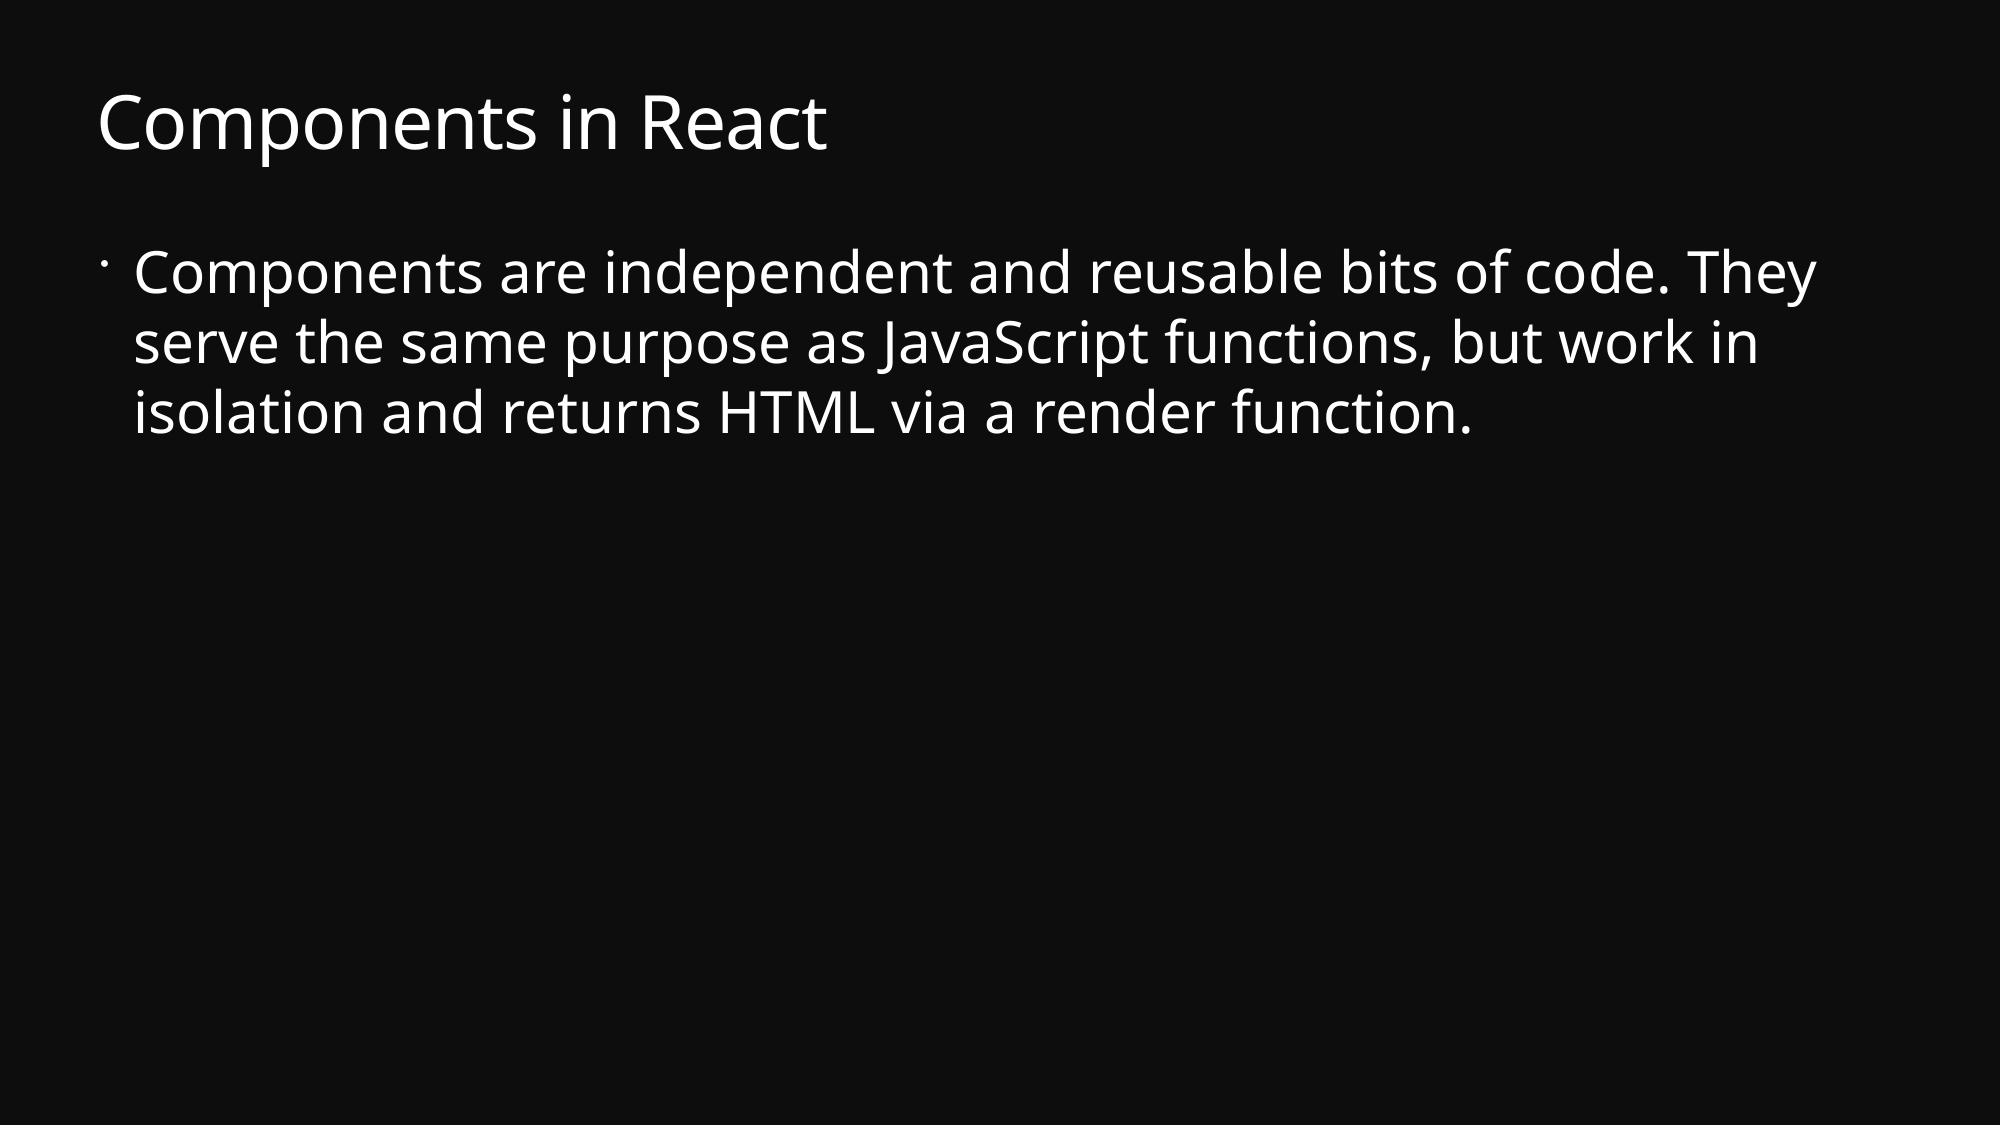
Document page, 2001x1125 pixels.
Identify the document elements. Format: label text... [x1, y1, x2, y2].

title Components in React [96, 75, 1904, 166]
list Components are independent and reusable bits of code. They serve the same purpose as JavaScript functions, but work in isolation and returns HTML via a render function. [95, 235, 1904, 533]
